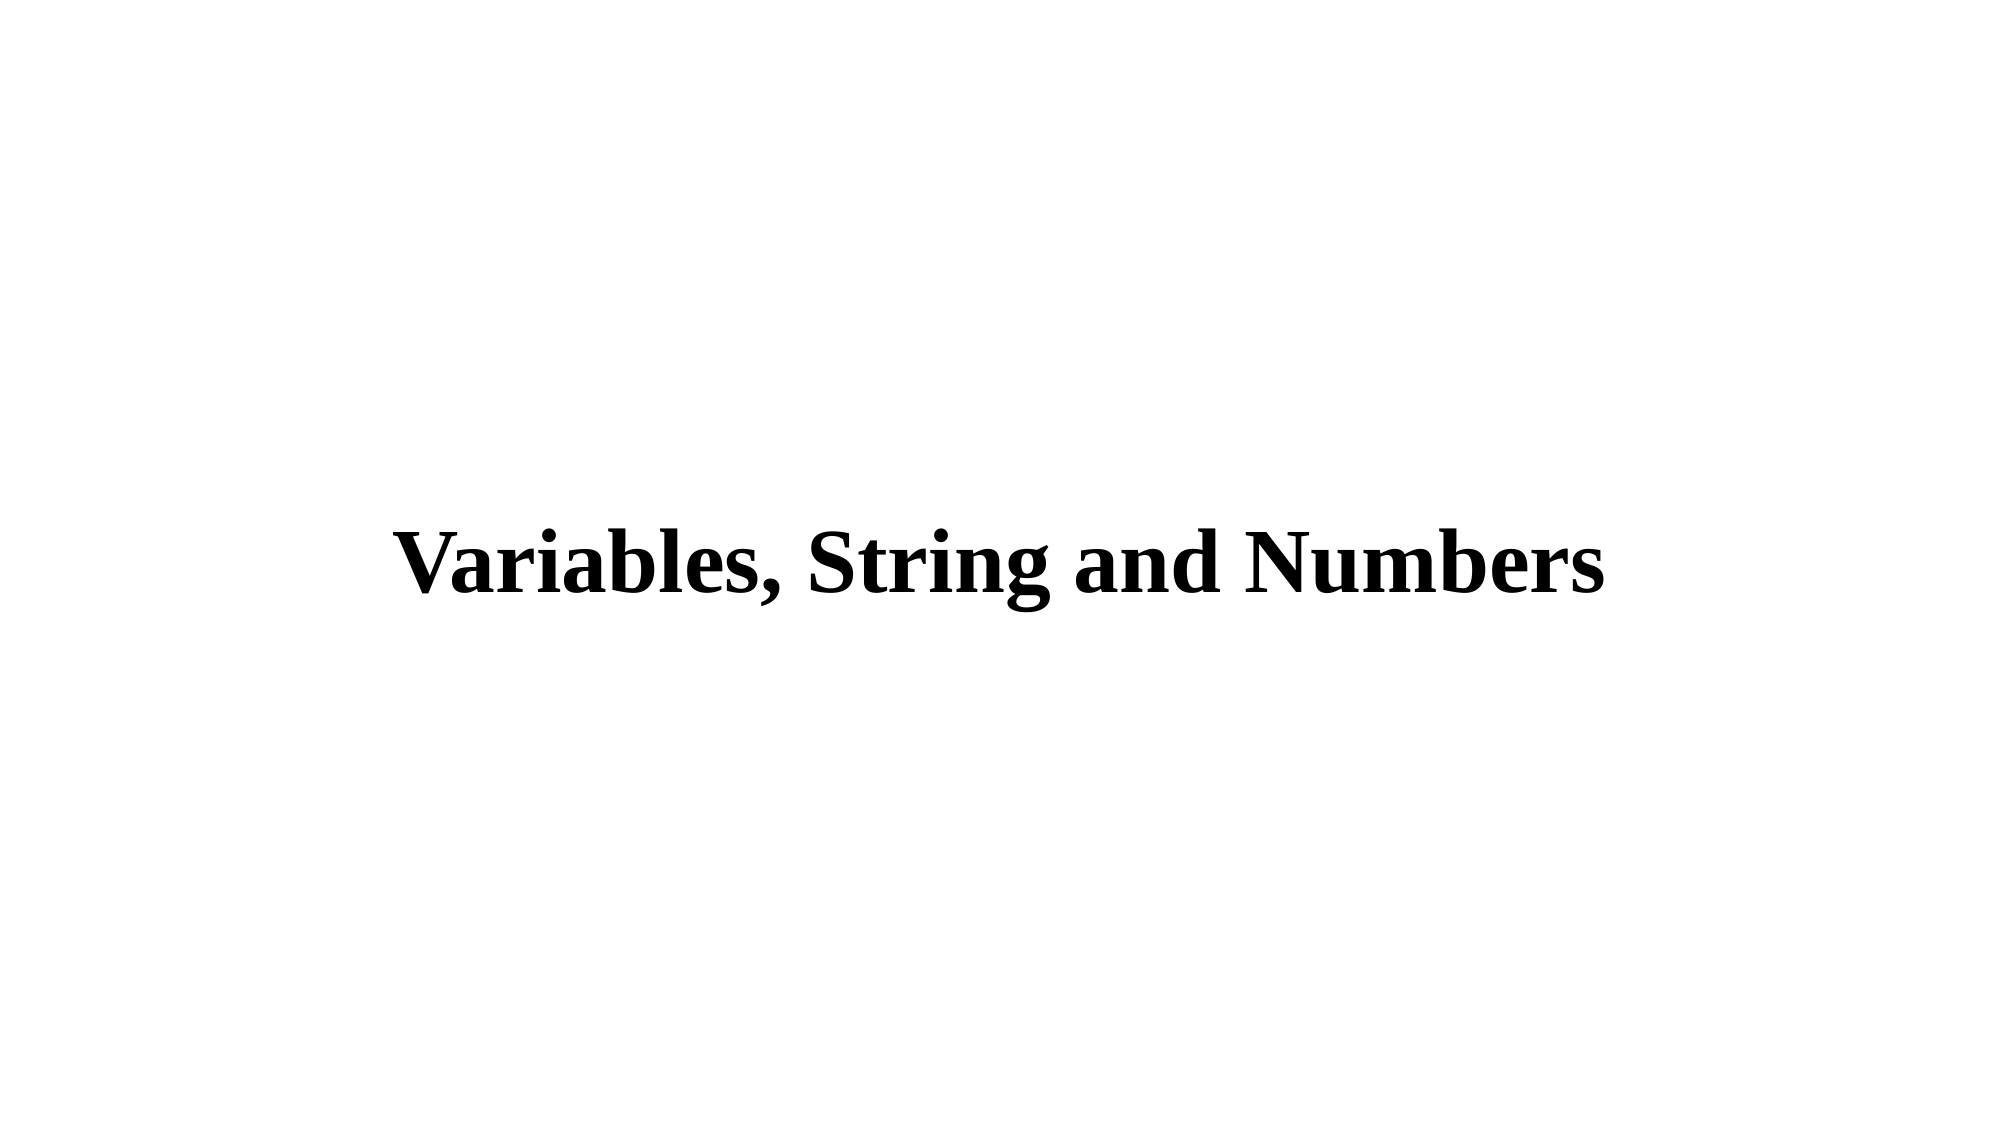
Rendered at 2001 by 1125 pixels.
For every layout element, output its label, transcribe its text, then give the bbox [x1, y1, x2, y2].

title Variables, String and Numbers [137, 453, 1863, 672]
